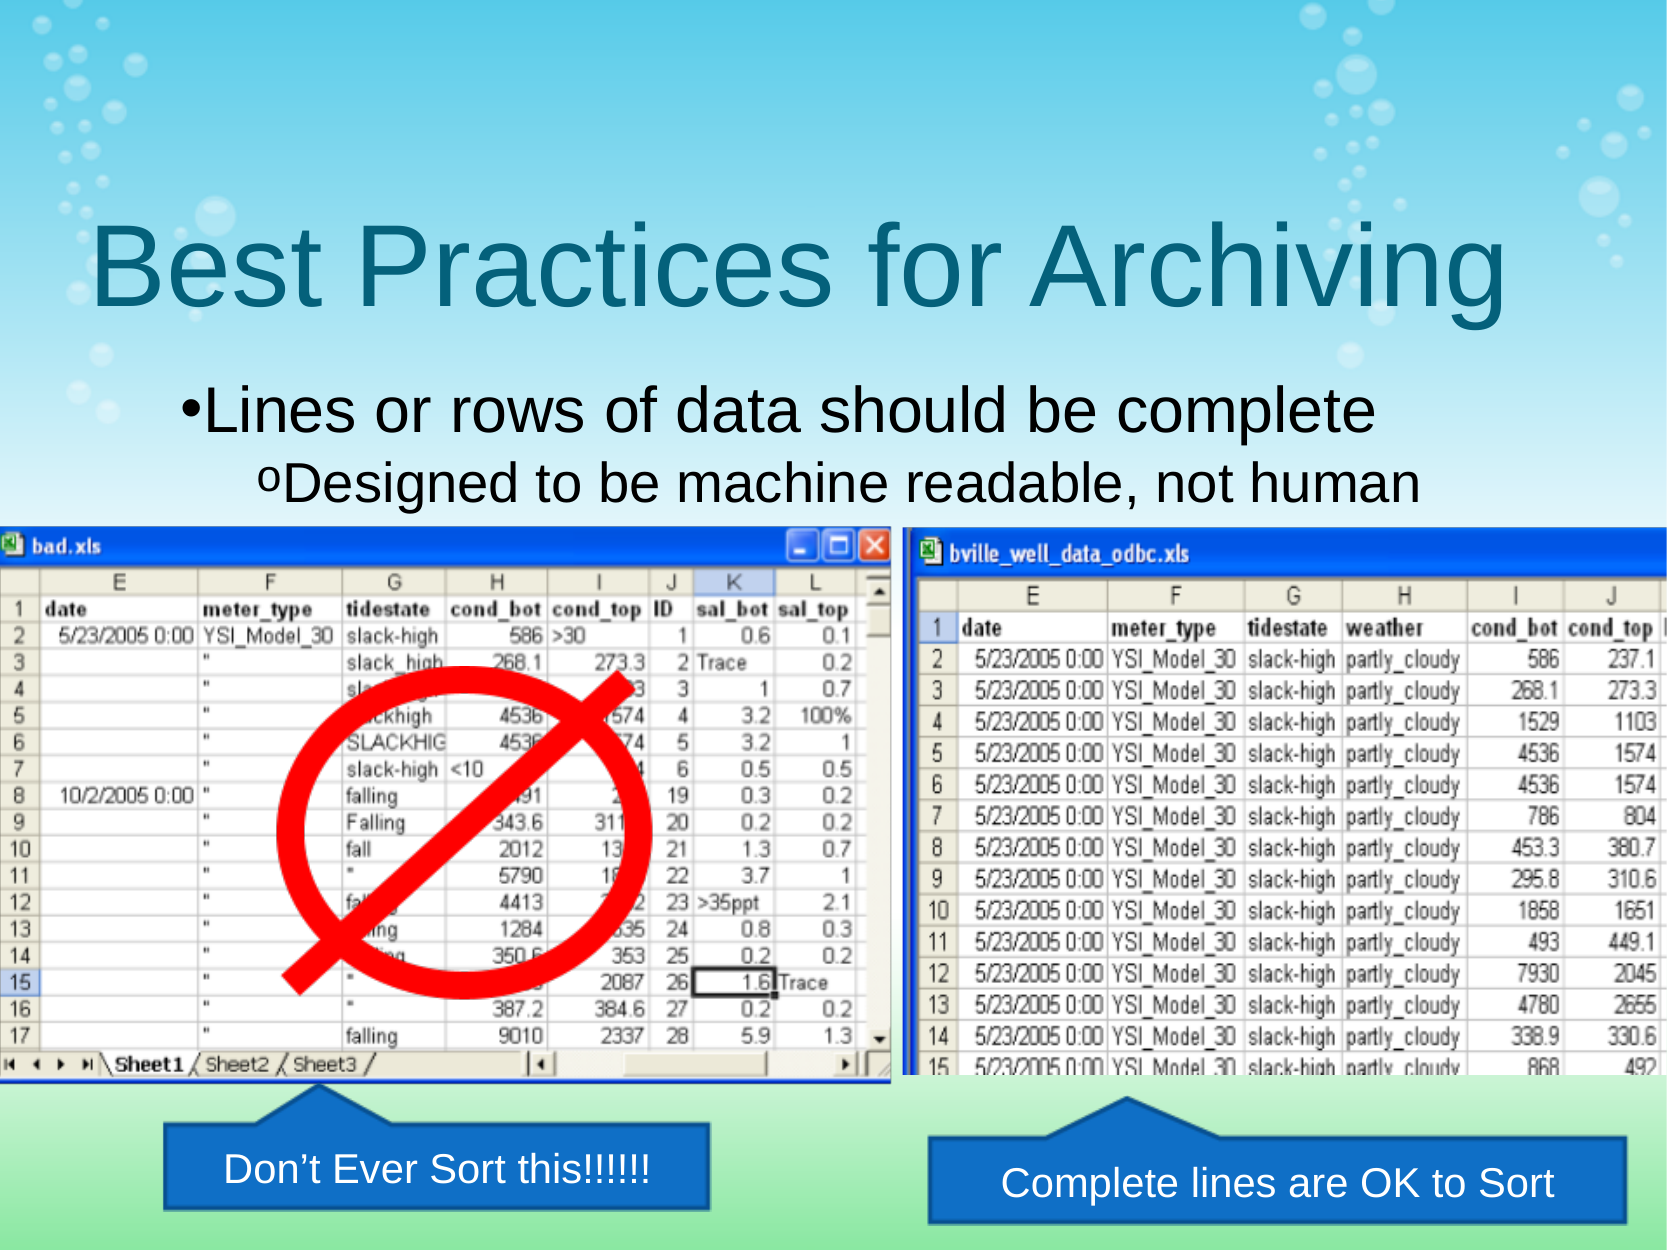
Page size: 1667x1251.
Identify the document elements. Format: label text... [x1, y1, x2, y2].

text_box [162, 666, 712, 1212]
picture [0, 589, 1667, 1250]
text_box Lines or rows of data should be complete Designed to be machine readable, not human readable [90, 360, 1577, 589]
text_box [902, 526, 1667, 1075]
text_box [927, 1095, 1629, 1226]
title Best Practices for Archiving [73, 113, 1593, 337]
text_box [0, 526, 893, 1086]
text_box Don’t Ever Sort this!!!!!! [176, 1134, 699, 1200]
picture [0, 0, 1667, 526]
text_box Complete lines are OK to Sort [940, 1148, 1616, 1213]
